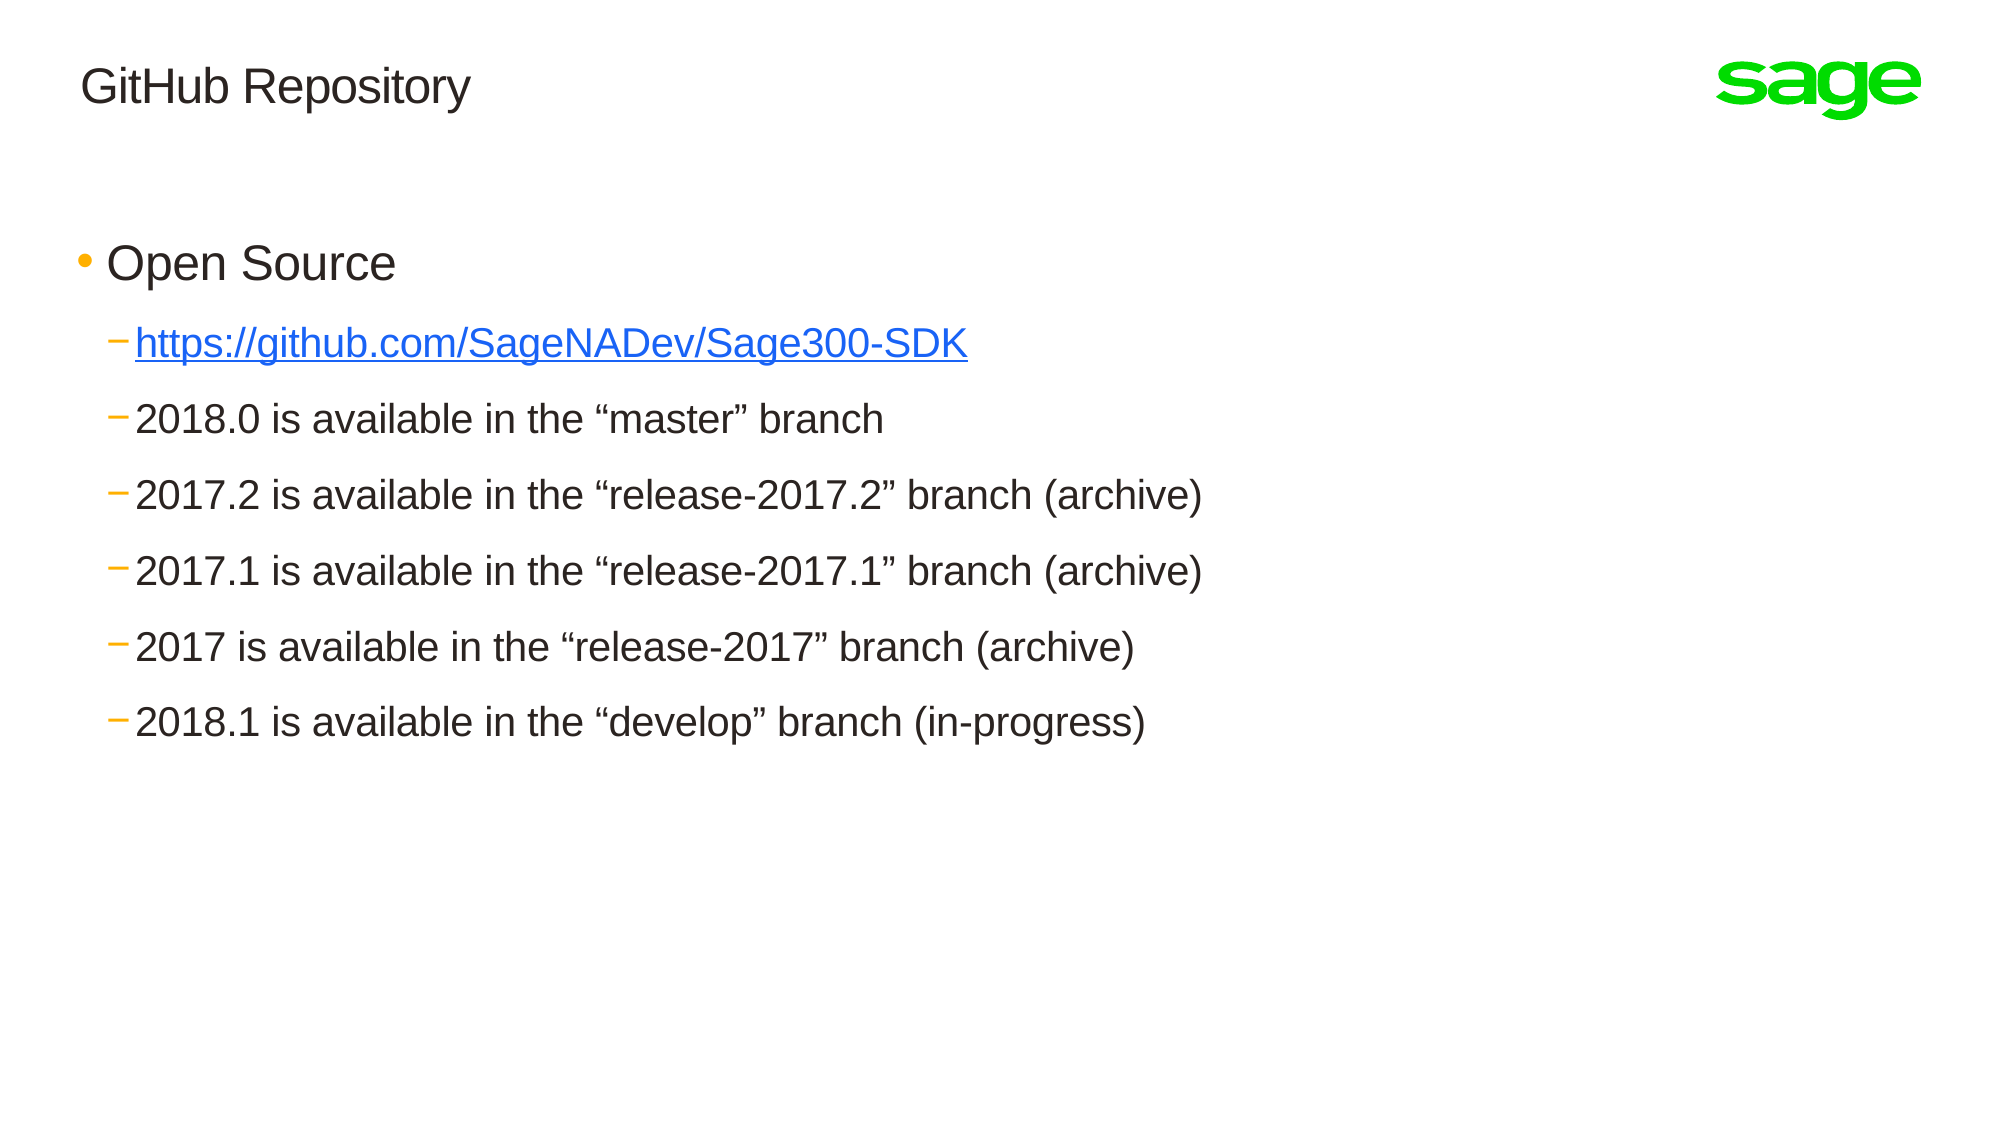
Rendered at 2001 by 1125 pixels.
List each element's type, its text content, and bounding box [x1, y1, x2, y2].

list Open Source https://github.com/SageNADev/Sage300-SDK 2018.0 is available in the “master” branch 2017.2 is available in the “release-2017.2” branch (archive) 2017.1 is available in the “release-2017.1” branch (archive) 2017 is available in the “release-2017” branch (archive) 2018.1 is available in the “develop” branch (in-progress) [76, 224, 1919, 1046]
title GitHub Repository [80, 60, 1704, 224]
